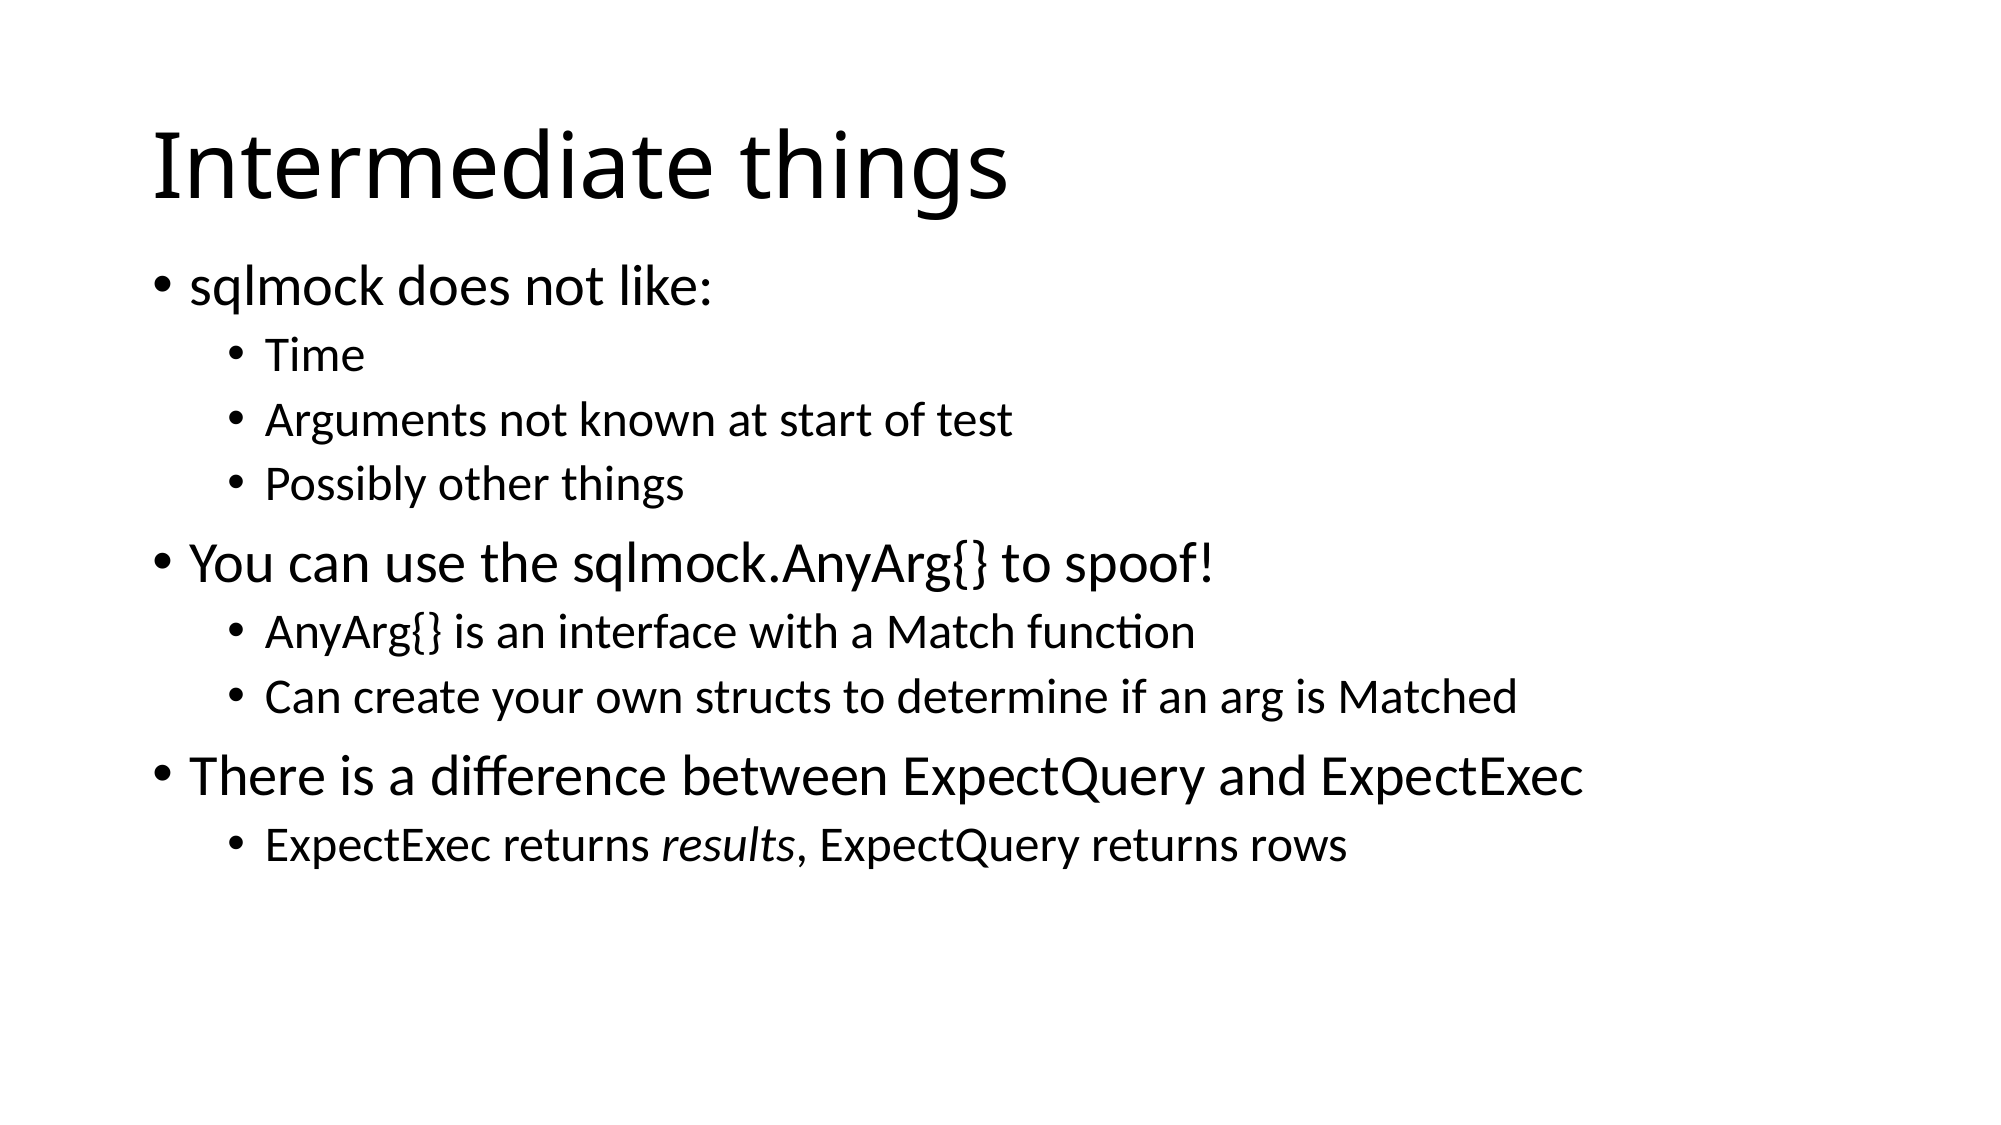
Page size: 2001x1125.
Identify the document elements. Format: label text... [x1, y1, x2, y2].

list sqlmock does not like: Time Arguments not known at start of test Possibly other things You can use the sqlmock.AnyArg{} to spoof! AnyArg{} is an interface with a Match function Can create your own structs to determine if an arg is Matched There is a difference between ExpectQuery and ExpectExec ExpectExec returns results, ExpectQuery returns rows [137, 247, 1863, 962]
title Intermediate things [137, 59, 1863, 247]
